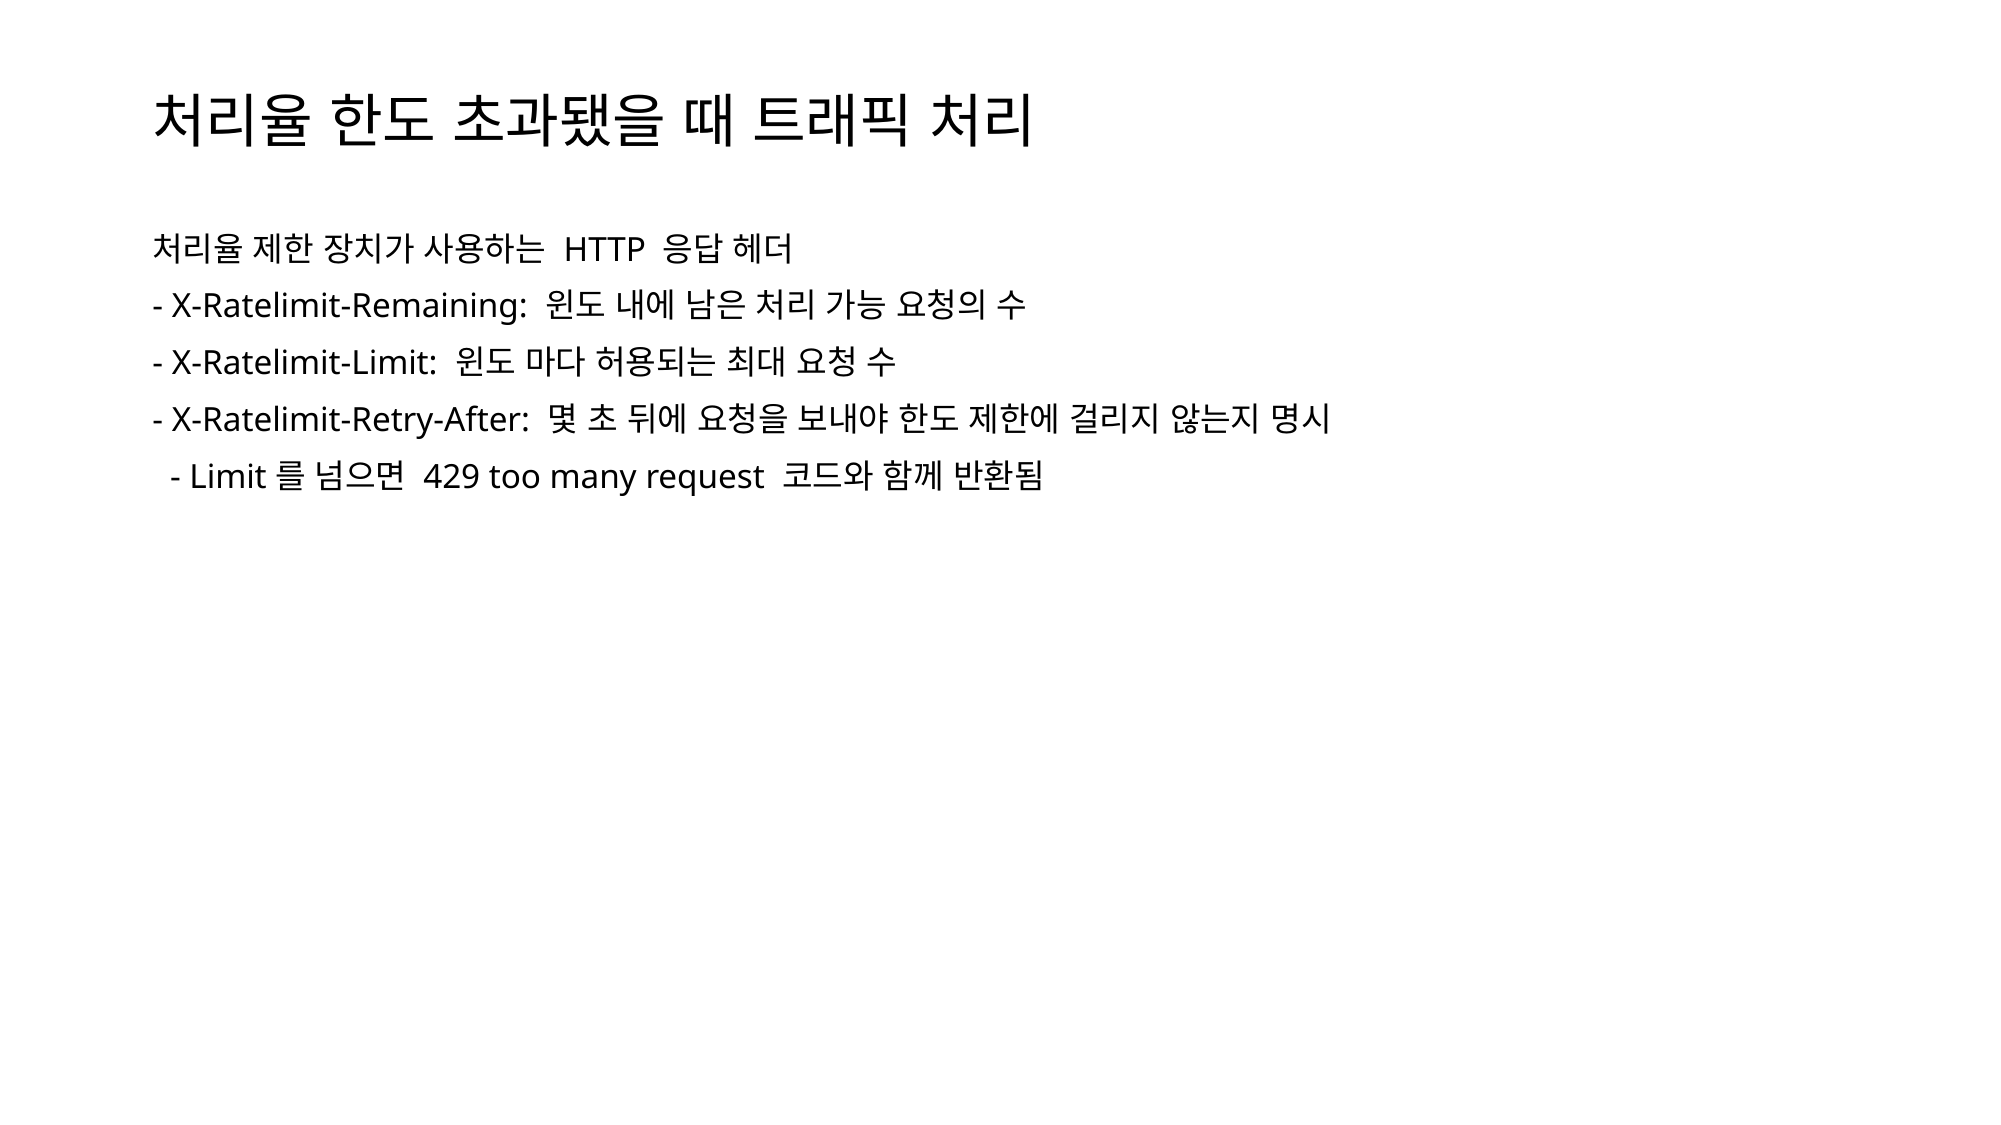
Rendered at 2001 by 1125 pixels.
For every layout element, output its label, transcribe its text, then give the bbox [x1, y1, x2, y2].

title 처리율 한도 초과됐을 때 트래픽 처리 [137, 63, 1863, 186]
list 처리율 제한 장치가 사용하는 HTTP 응답 헤더 - X-Ratelimit-Remaining: 윈도 내에 남은 처리 가능 요청의 수 - X-Ratelimit-Limit: 윈도 마다 허용되는 최대 요청 수 - X-Ratelimit-Retry-After: 몇 초 뒤에 요청을 보내야 한도 제한에 걸리지 않는지 명시 - Limit를 넘으면 429 too many request 코드와 함께 반환됨 [137, 225, 1863, 1083]
